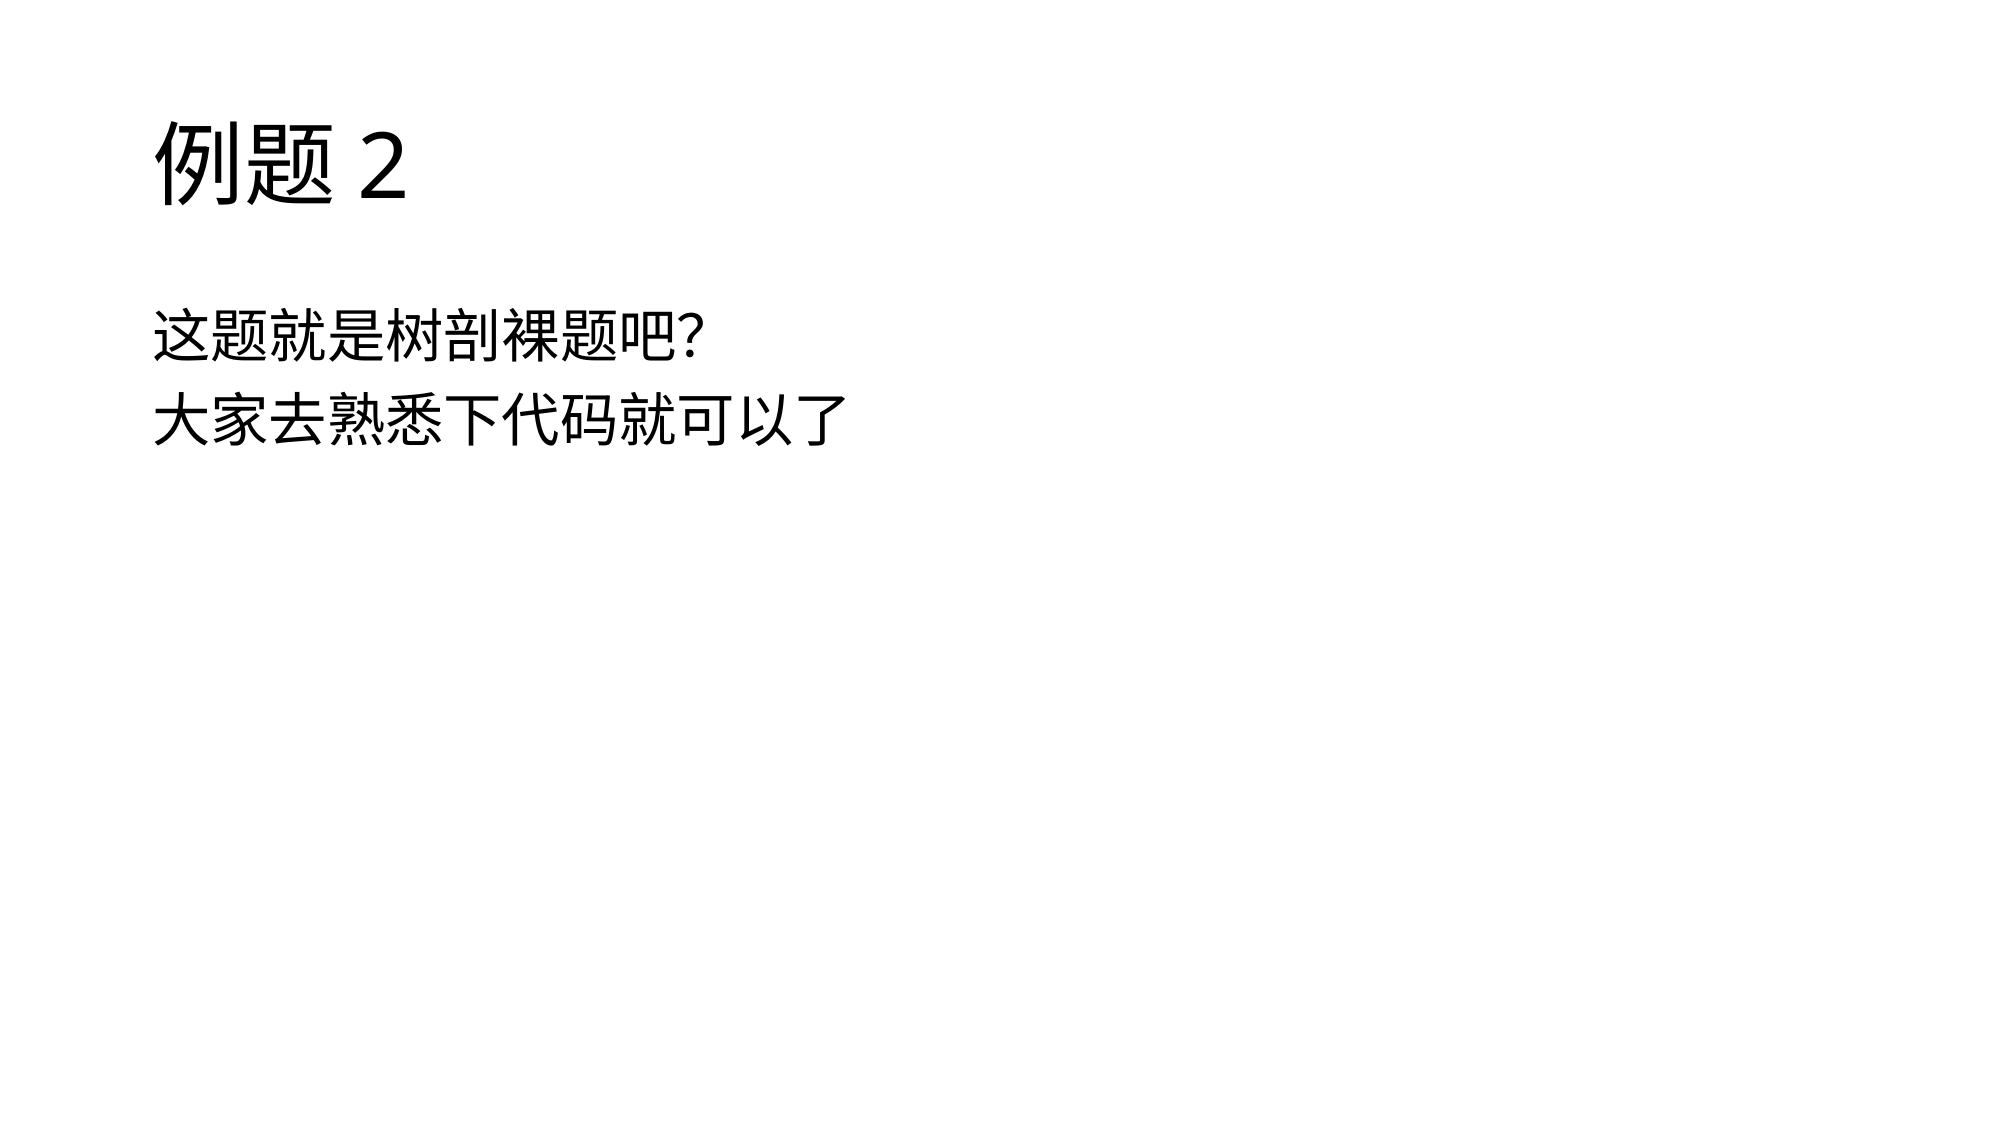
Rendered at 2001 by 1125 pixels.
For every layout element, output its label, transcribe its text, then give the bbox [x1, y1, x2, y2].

title 例题2 [137, 59, 1863, 278]
list 这题就是树剖裸题吧？ 大家去熟悉下代码就可以了 [137, 299, 1863, 1014]
